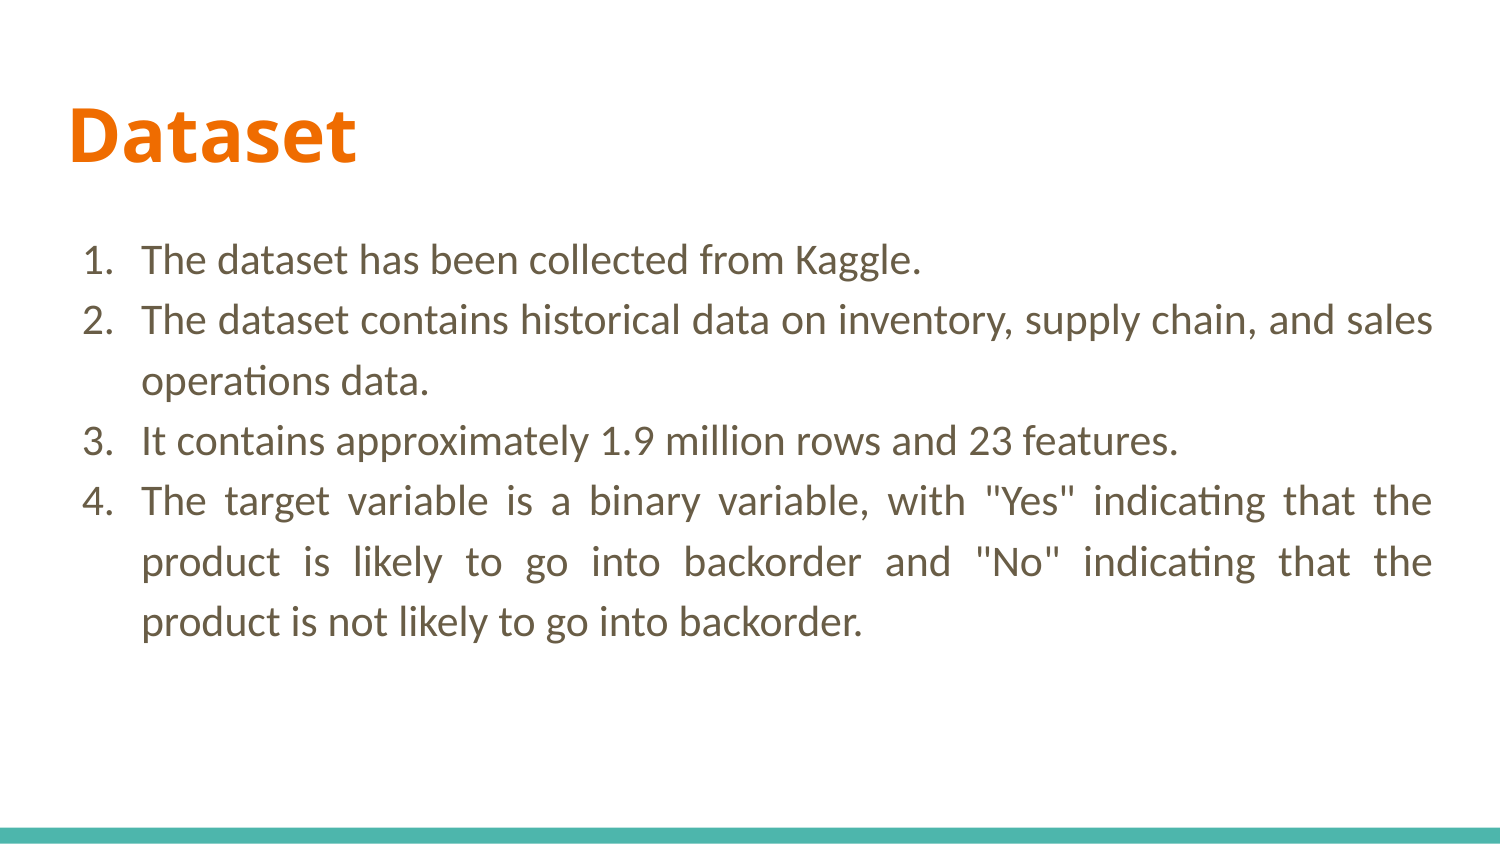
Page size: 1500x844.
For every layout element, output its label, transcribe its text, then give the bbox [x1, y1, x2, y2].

title Dataset [51, 72, 1449, 189]
list The dataset has been collected from Kaggle. The dataset contains historical data on inventory, supply chain, and sales operations data. It contains approximately 1.9 million rows and 23 features. The target variable is a binary variable, with "Yes" indicating that the product is likely to go into backorder and "No" indicating that the product is not likely to go into backorder. [51, 207, 1449, 813]
